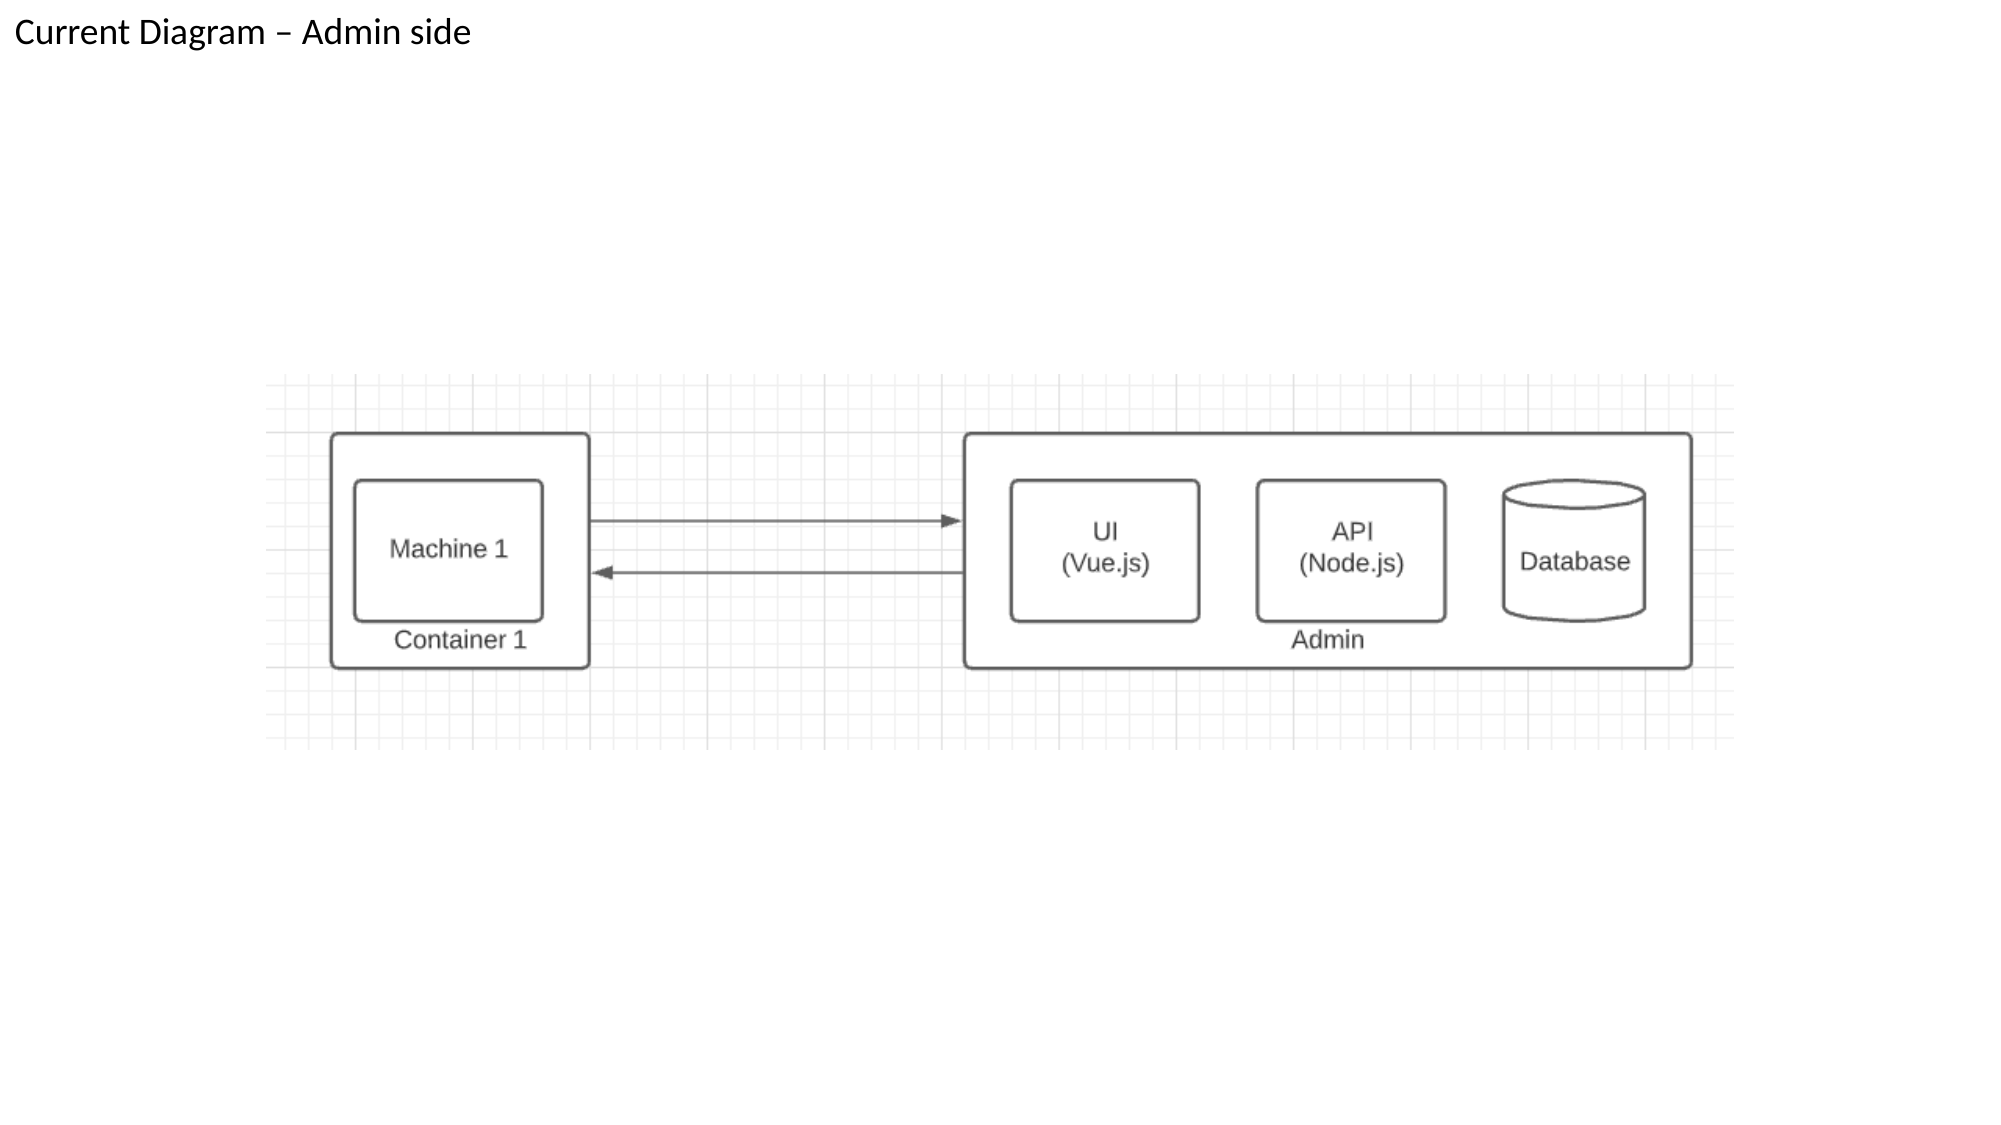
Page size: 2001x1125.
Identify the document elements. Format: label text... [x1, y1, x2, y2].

picture [266, 374, 1734, 750]
text_box Current Diagram – Admin side [0, 0, 1656, 60]
